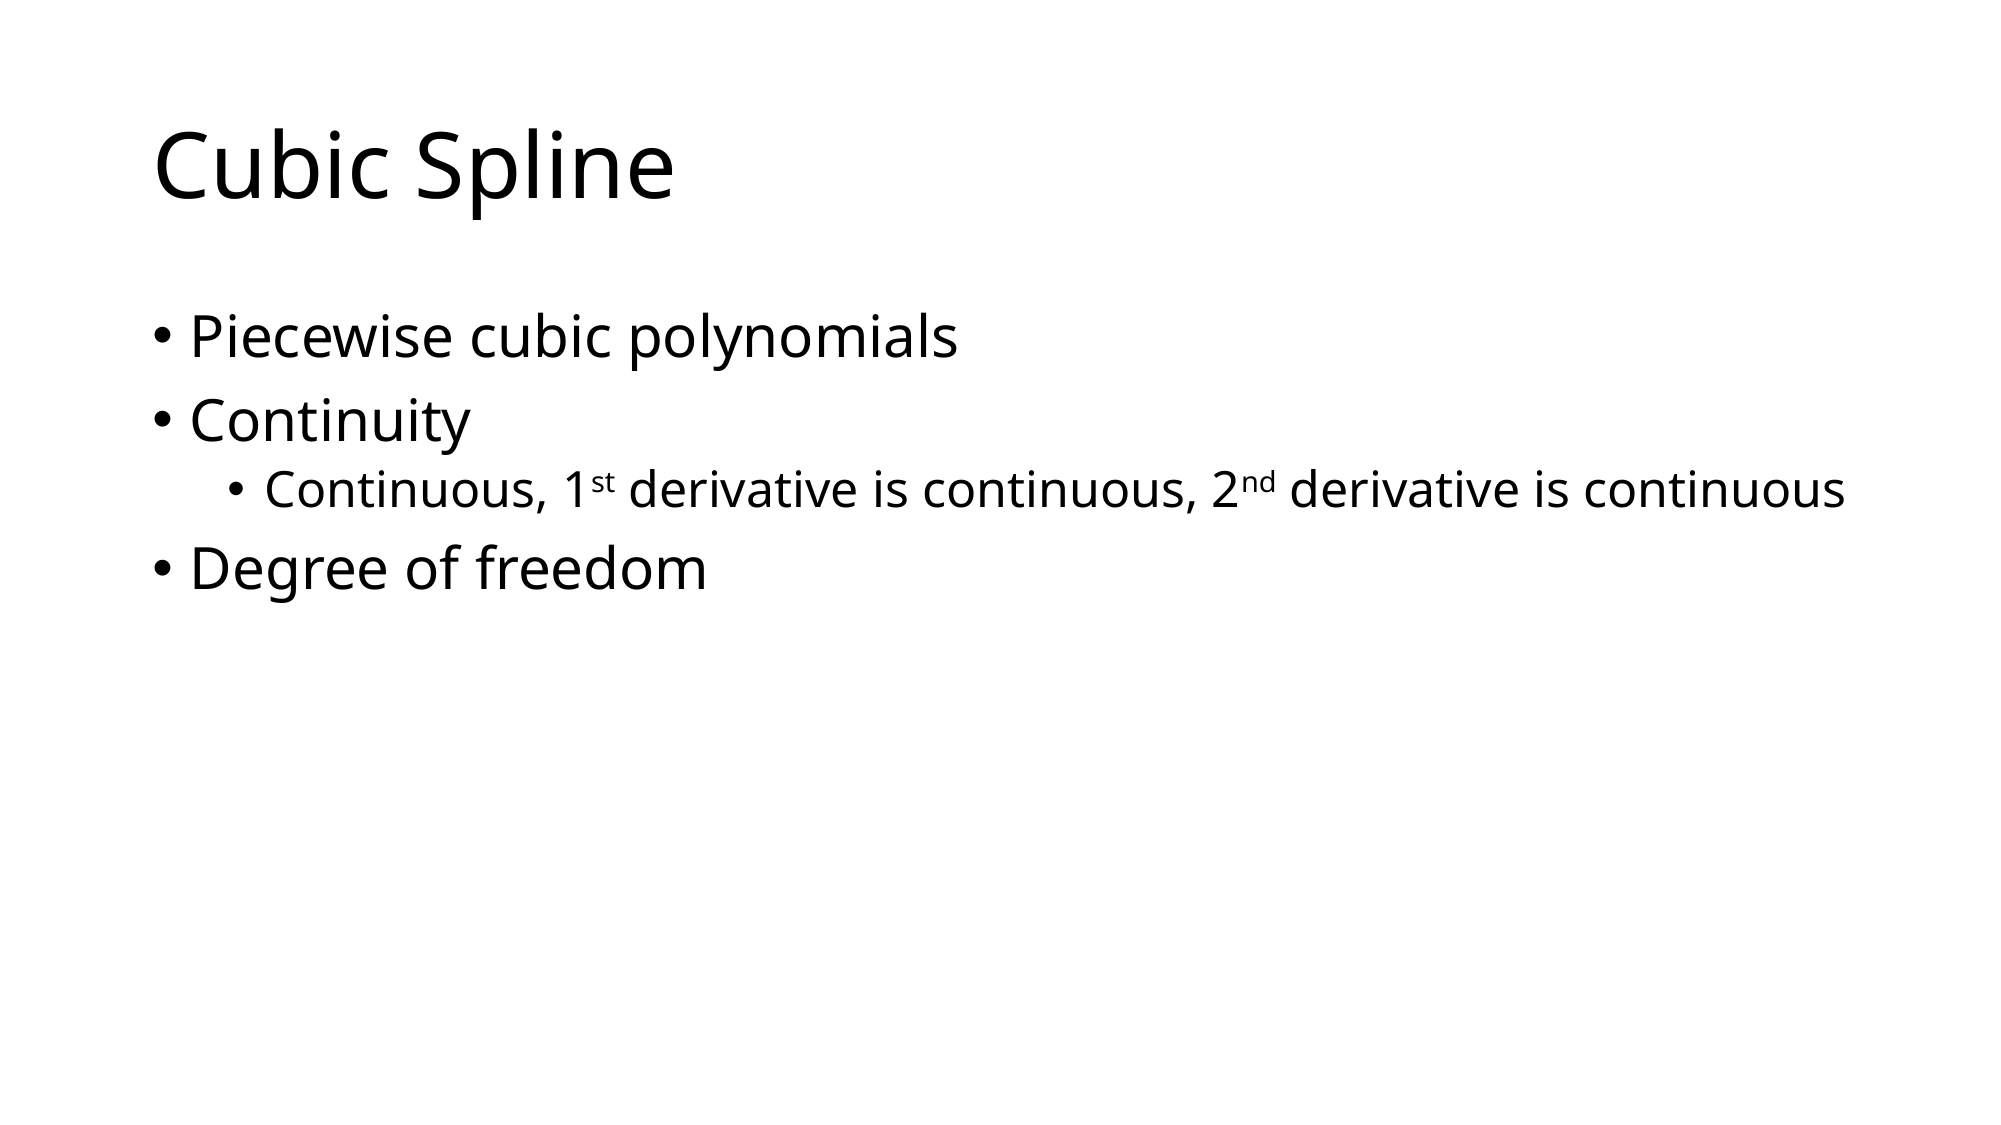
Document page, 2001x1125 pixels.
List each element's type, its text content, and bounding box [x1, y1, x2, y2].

title Cubic Spline [137, 59, 1863, 278]
